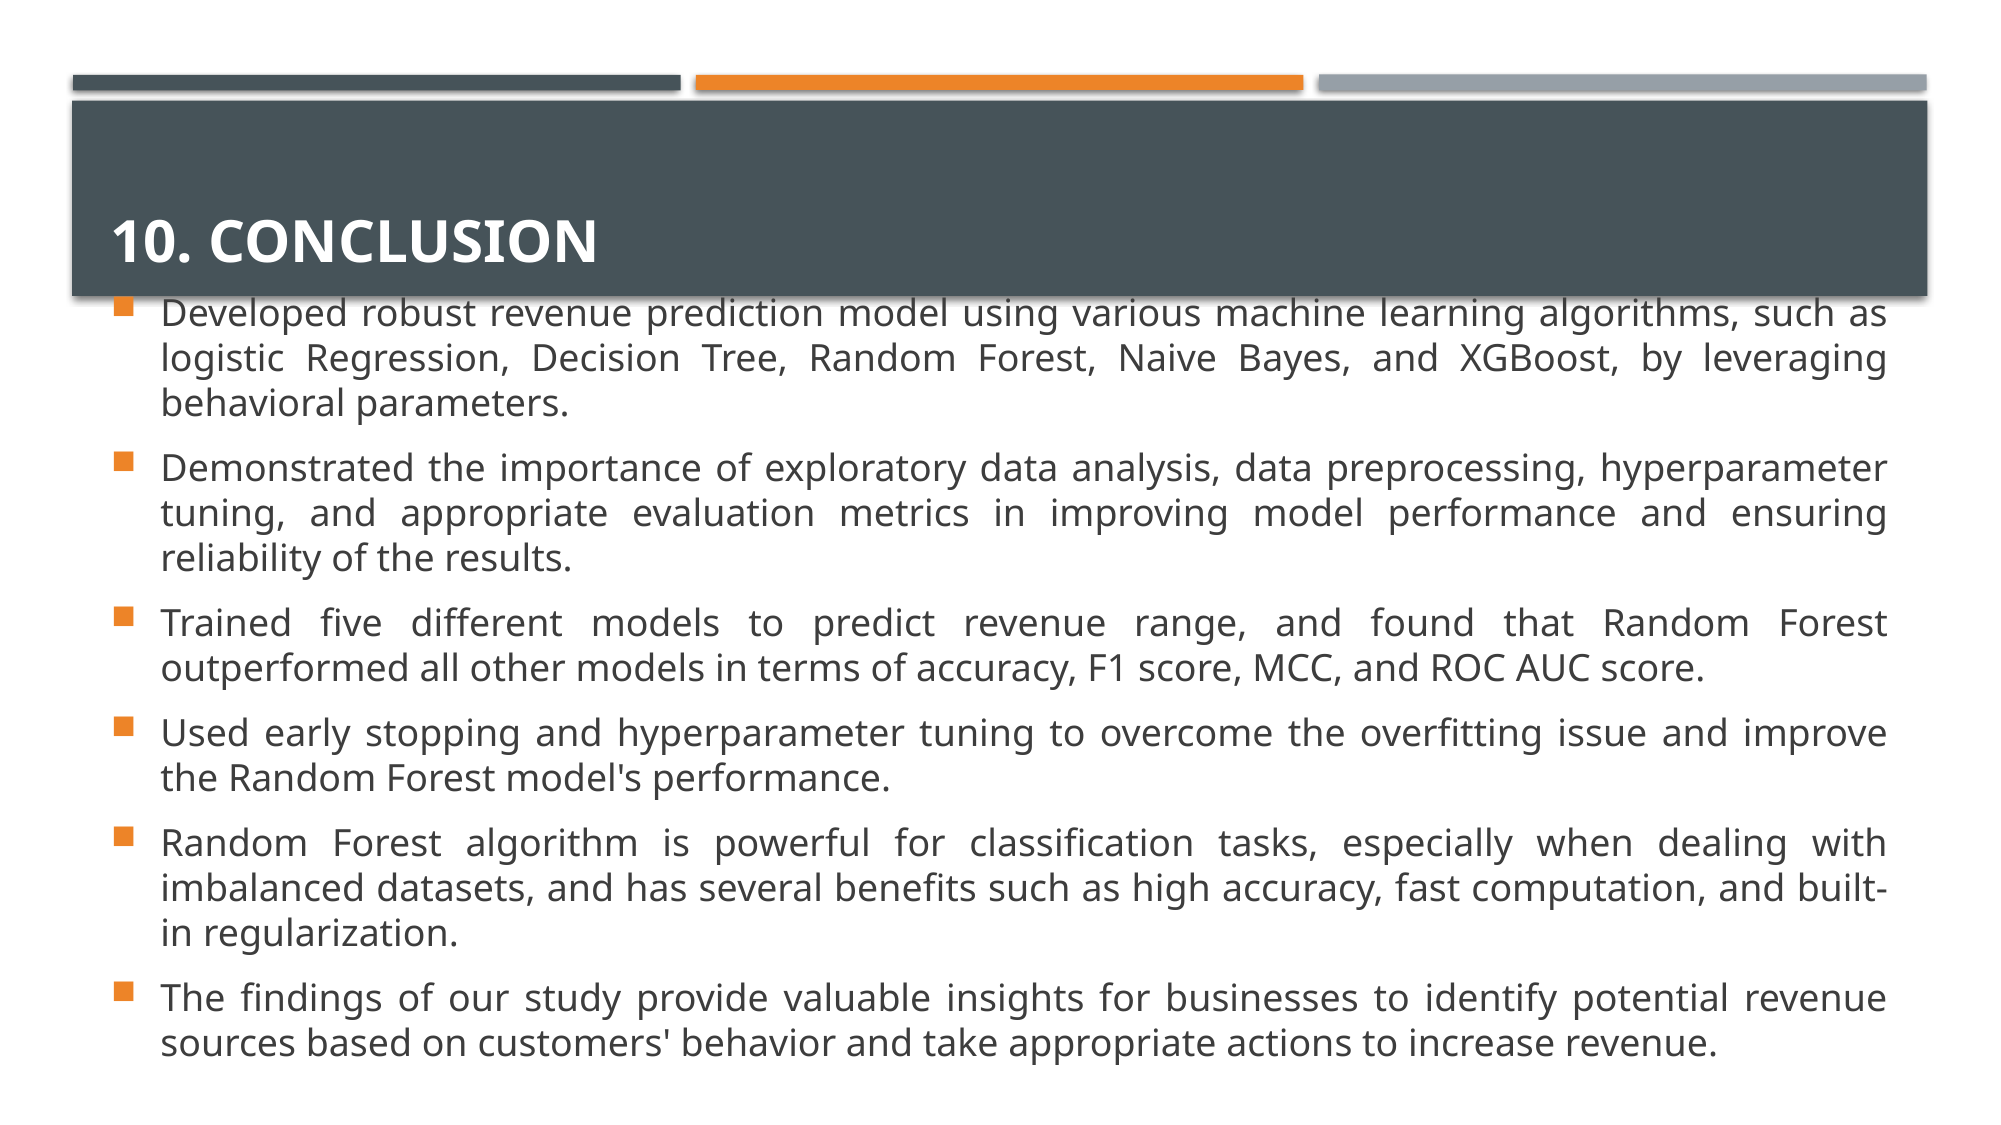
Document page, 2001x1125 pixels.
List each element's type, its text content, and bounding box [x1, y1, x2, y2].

title 10. Conclusion [95, 115, 1905, 282]
list Developed robust revenue prediction model using various machine learning algorithms, such as logistic Regression, Decision Tree, Random Forest, Naive Bayes, and XGBoost, by leveraging behavioral parameters. Demonstrated the importance of exploratory data analysis, data preprocessing, hyperparameter tuning, and appropriate evaluation metrics in improving model performance and ensuring reliability of the results. Trained five different models to predict revenue range, and found that Random Forest outperformed all other models in terms of accuracy, F1 score, MCC, and ROC AUC score. Used early stopping and hyperparameter tuning to overcome the overfitting issue and improve the Random Forest model's performance. Random Forest algorithm is powerful for classification tasks, especially when dealing with imbalanced datasets, and has several benefits such as high accuracy, fast computation, and built-in regularization. The findings of our study provide valuable insights for businesses to identify potential revenue sources based on customers' behavior and take appropriate actions to increase revenue. [95, 374, 1905, 979]
